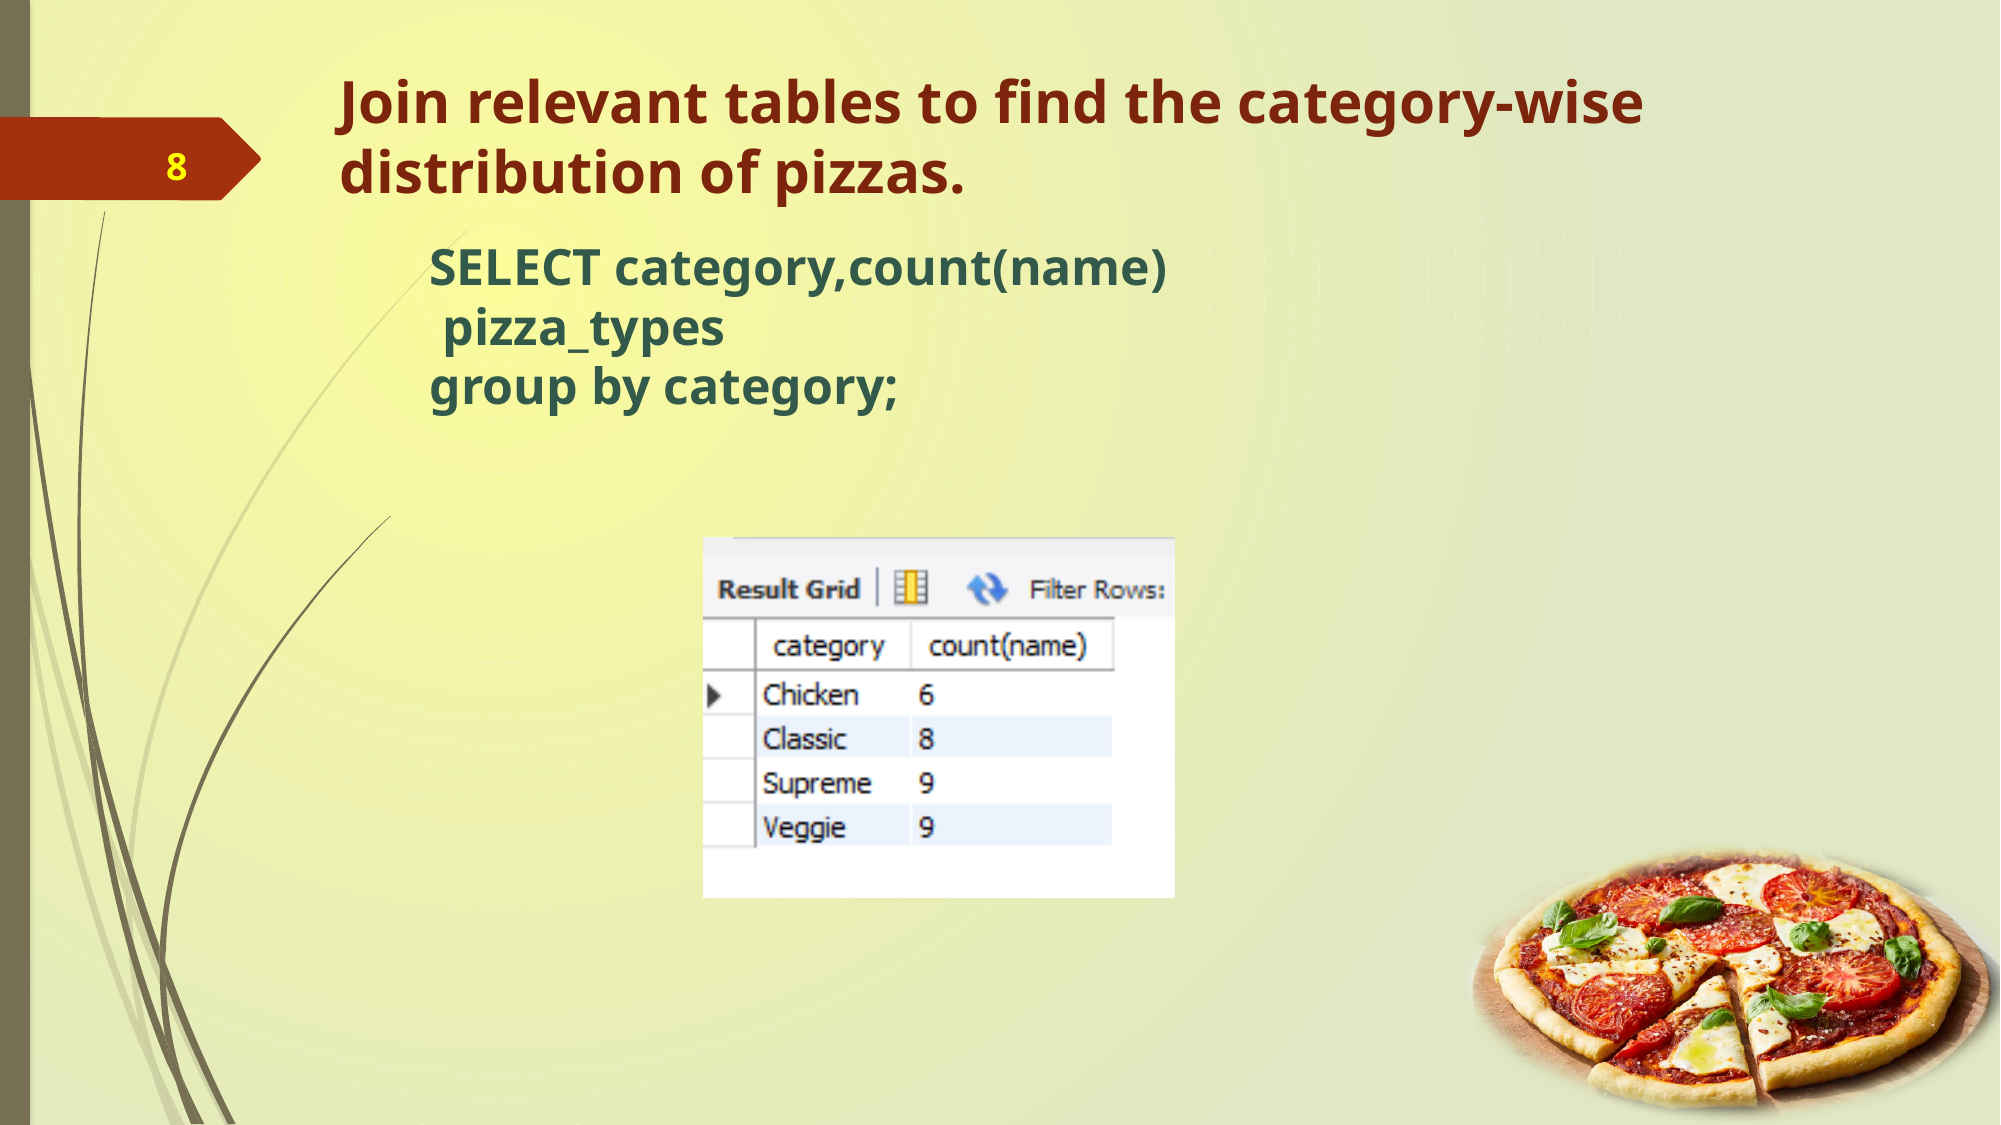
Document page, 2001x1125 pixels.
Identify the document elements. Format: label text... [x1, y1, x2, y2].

picture [703, 536, 1176, 898]
text_box Join relevant tables to find the category-wise distribution of pizzas. [324, 57, 1676, 213]
text_box 8 [151, 135, 241, 196]
text_box SELECT category,count(name) pizza_types group by category; [414, 227, 1836, 423]
picture [1450, 838, 2000, 1125]
